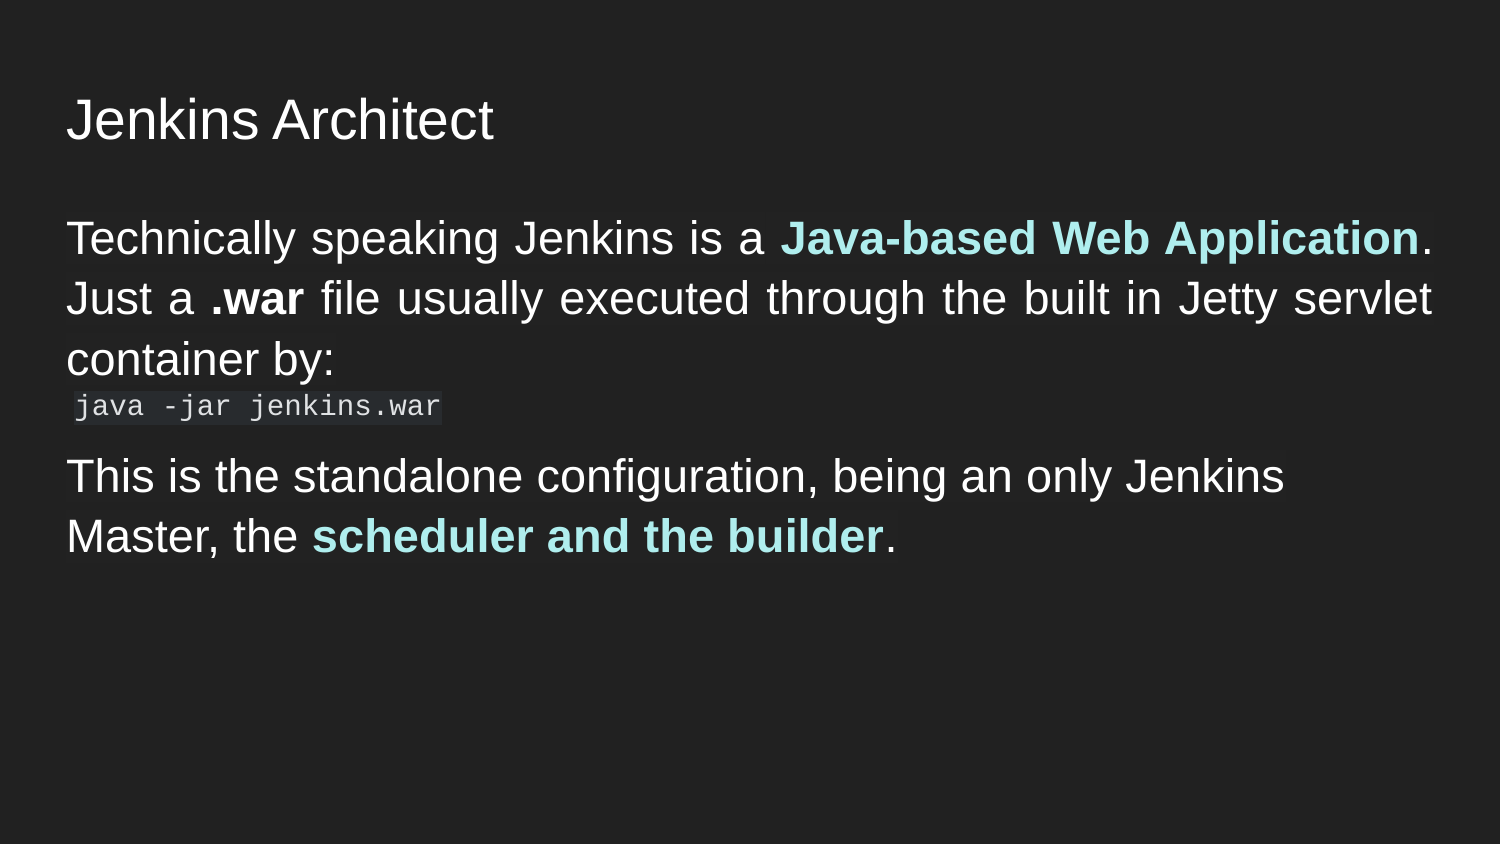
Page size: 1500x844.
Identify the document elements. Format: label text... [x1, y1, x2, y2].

title Jenkins Architect [51, 72, 1449, 167]
list Technically speaking Jenkins is a Java-based Web Application. Just a .war file usually executed through the built in Jetty servlet container by: java -jar jenkins.war This is the standalone configuration, being an only Jenkins Master, the scheduler and the builder. [51, 189, 1449, 750]
